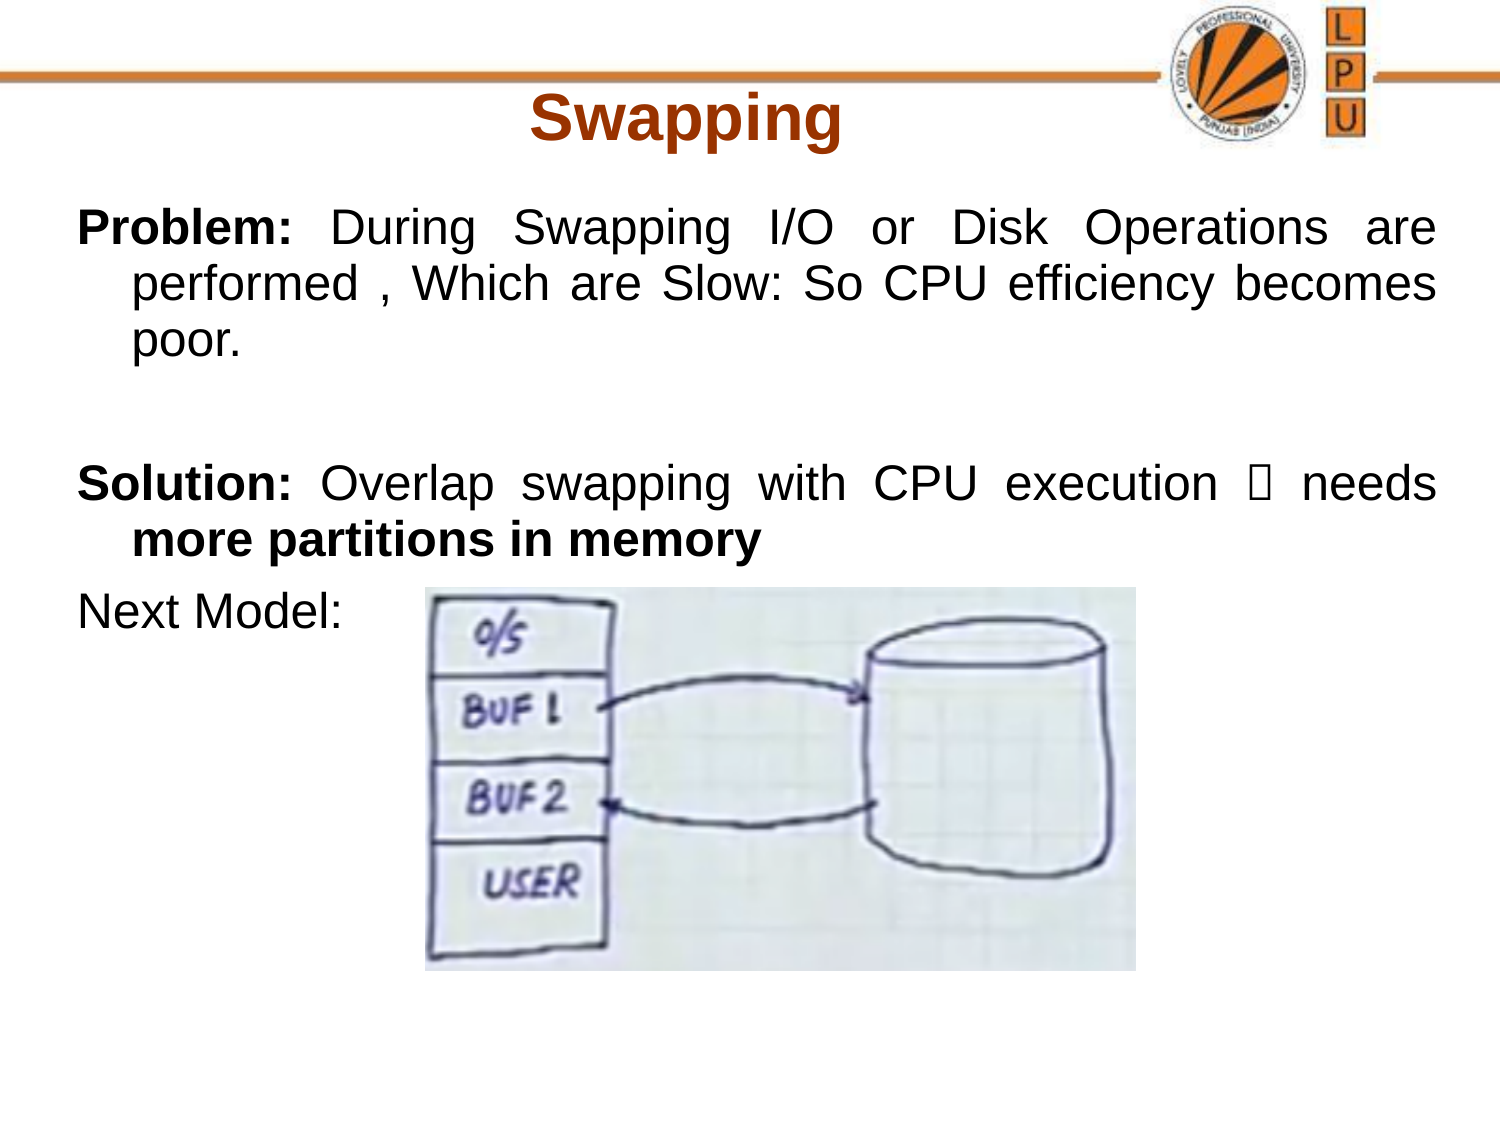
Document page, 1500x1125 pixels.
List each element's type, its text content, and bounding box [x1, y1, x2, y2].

text_box Problem: During Swapping I/O or Disk Operations are performed , Which are Slow: So CPU efficiency becomes poor. Solution: Overlap swapping with CPU execution  needs more partitions in memory Next Model: [74, 200, 1438, 1050]
text_box Swapping [50, 62, 1325, 163]
picture [0, 0, 1500, 1125]
